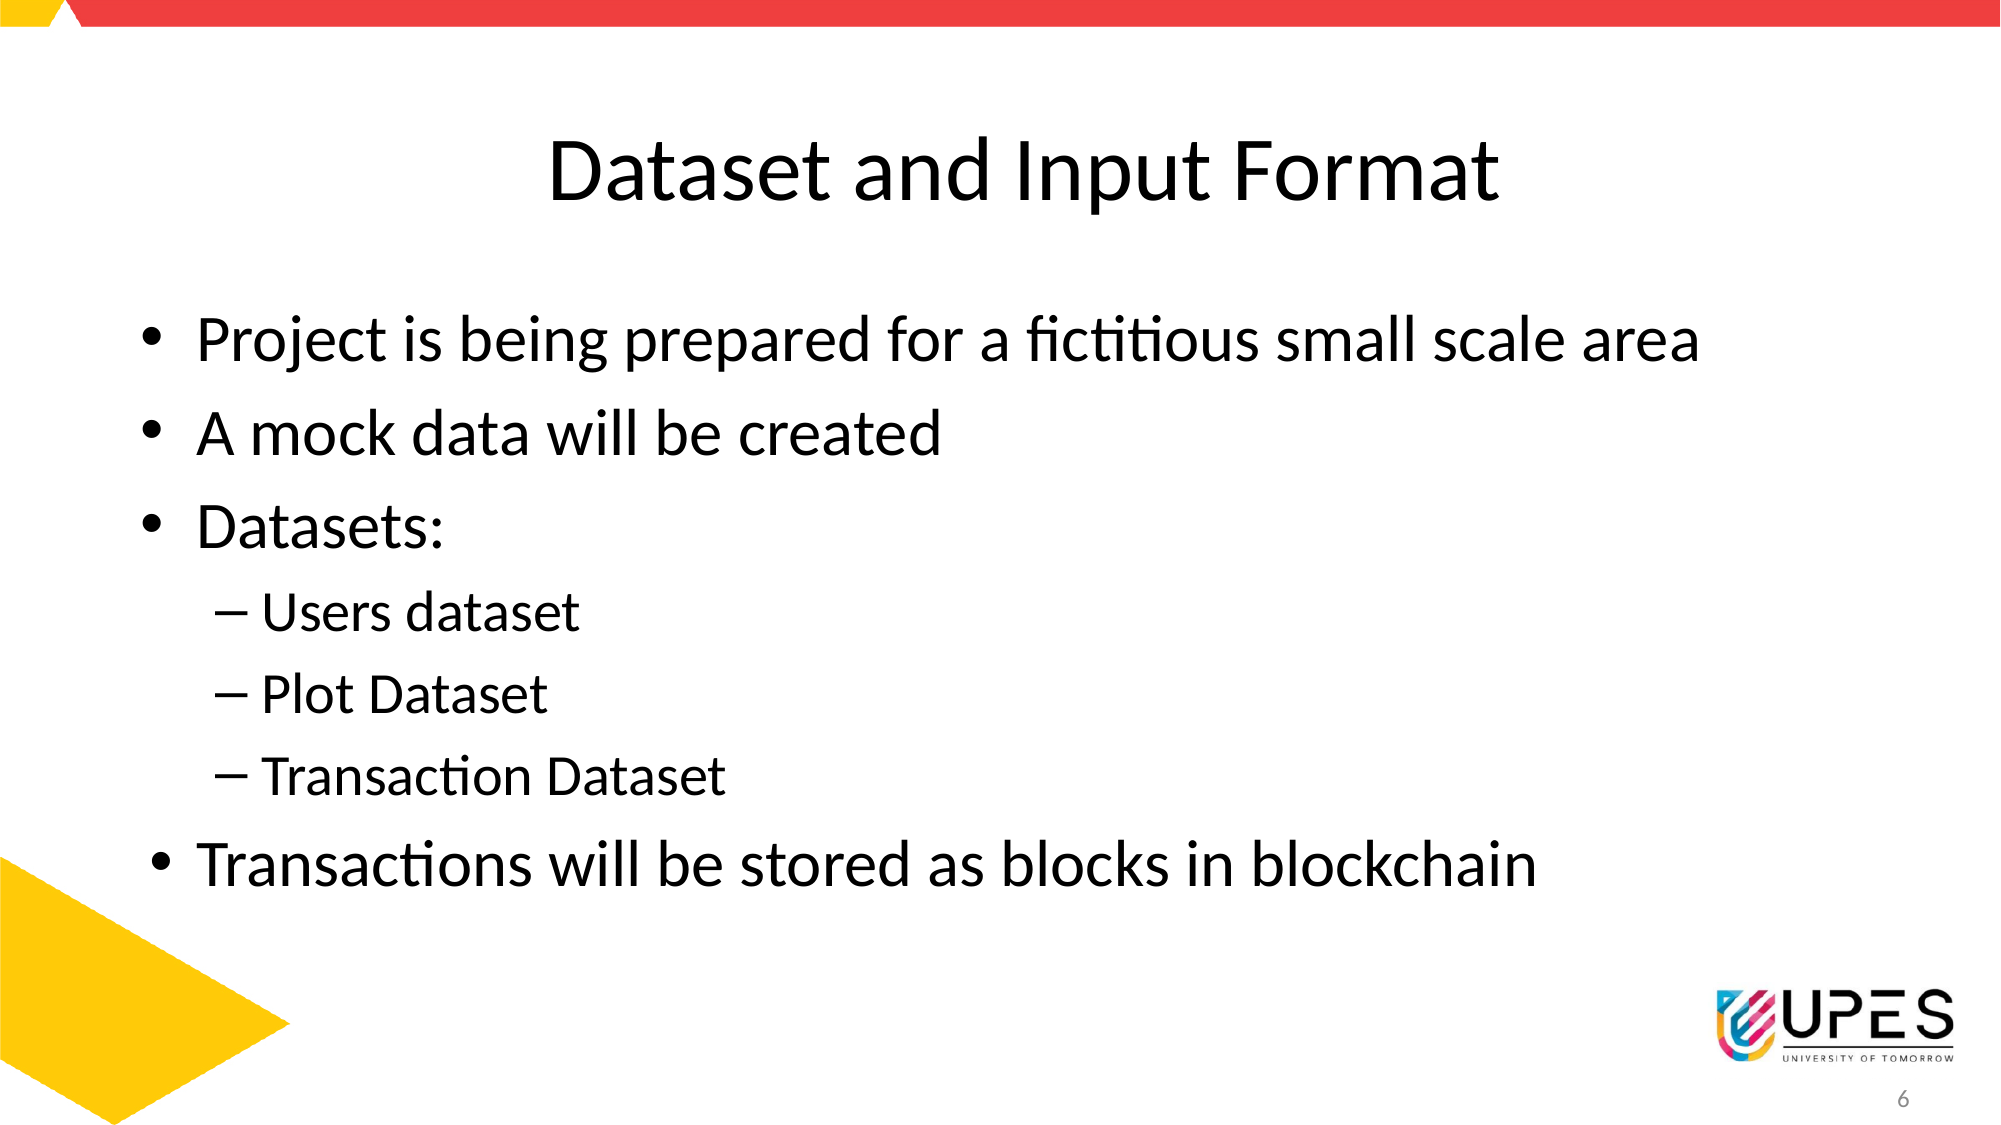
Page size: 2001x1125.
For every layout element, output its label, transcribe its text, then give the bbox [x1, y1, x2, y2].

list Project is being prepared for a fictitious small scale area A mock data will be created Datasets: Users dataset Plot Dataset Transaction Dataset Transactions will be stored as blocks in blockchain [125, 287, 1925, 1030]
picture [0, 0, 2001, 1125]
title Dataset and Input Format [125, 70, 1925, 258]
